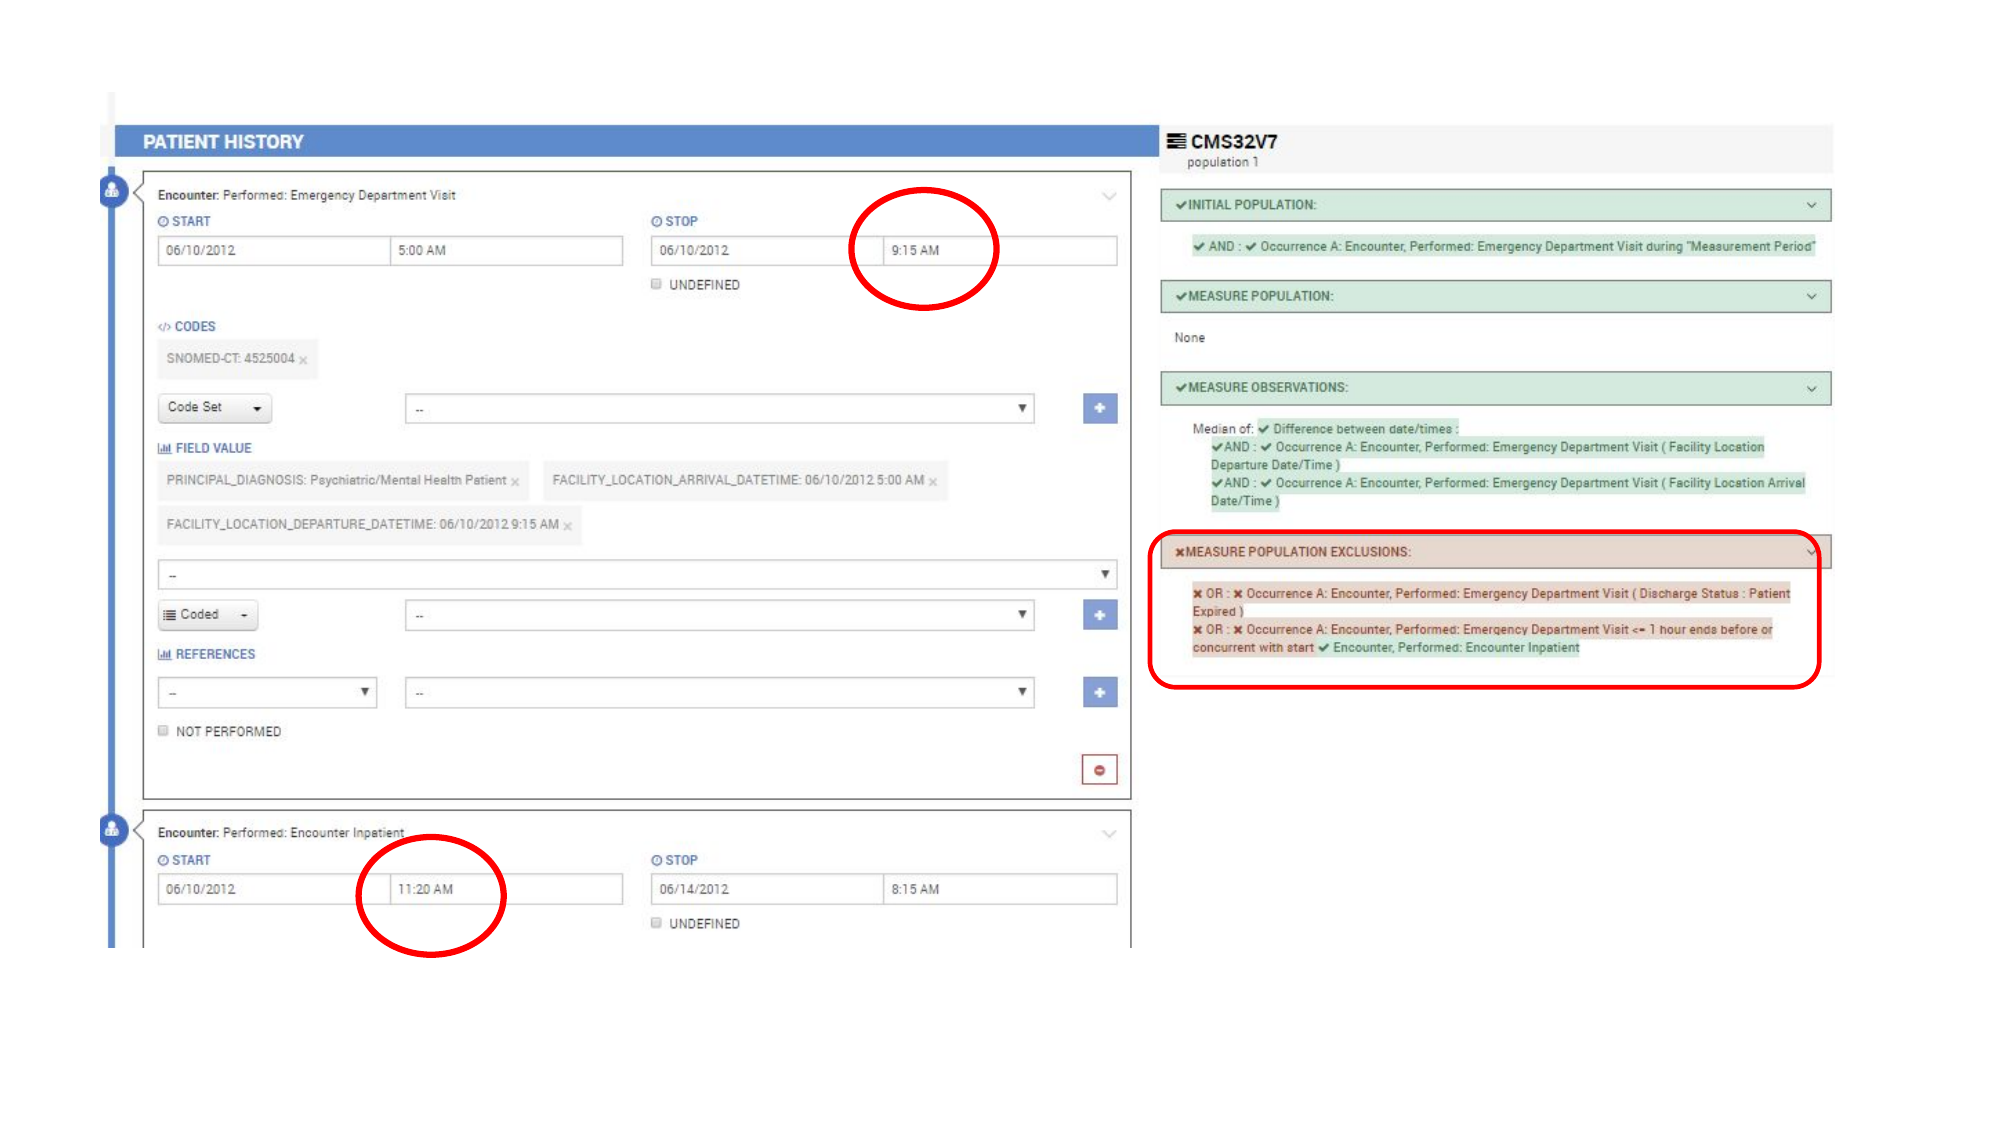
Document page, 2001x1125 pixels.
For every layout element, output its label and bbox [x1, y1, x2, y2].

text_box [394, 948, 468, 956]
picture [100, 92, 1840, 948]
